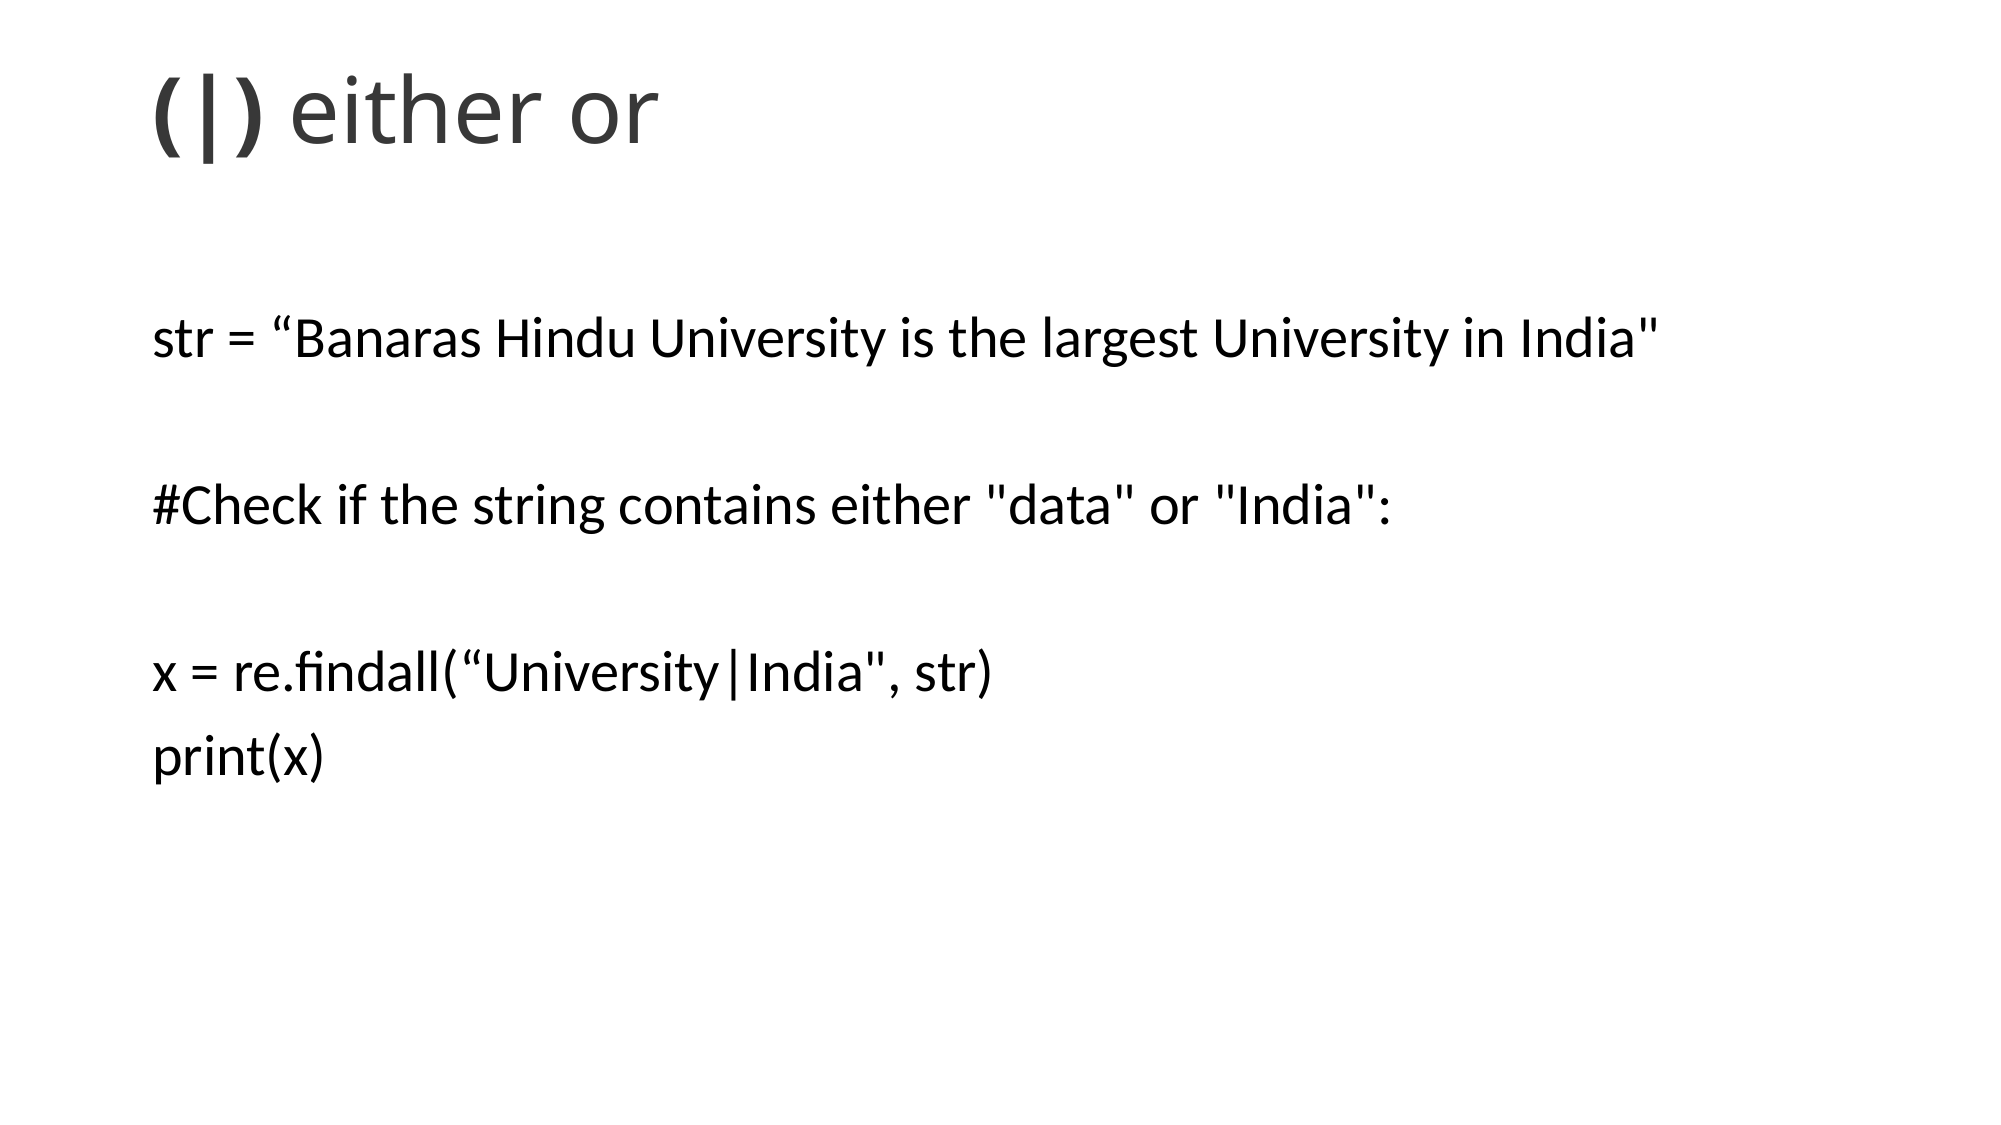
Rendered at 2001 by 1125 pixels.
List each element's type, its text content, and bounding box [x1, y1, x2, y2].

list str = “Banaras Hindu University is the largest University in India" #Check if the string contains either "data" or "India": x = re.findall(“University|India", str) print(x) [137, 299, 1863, 1014]
title (|) either or [137, 59, 1863, 278]
